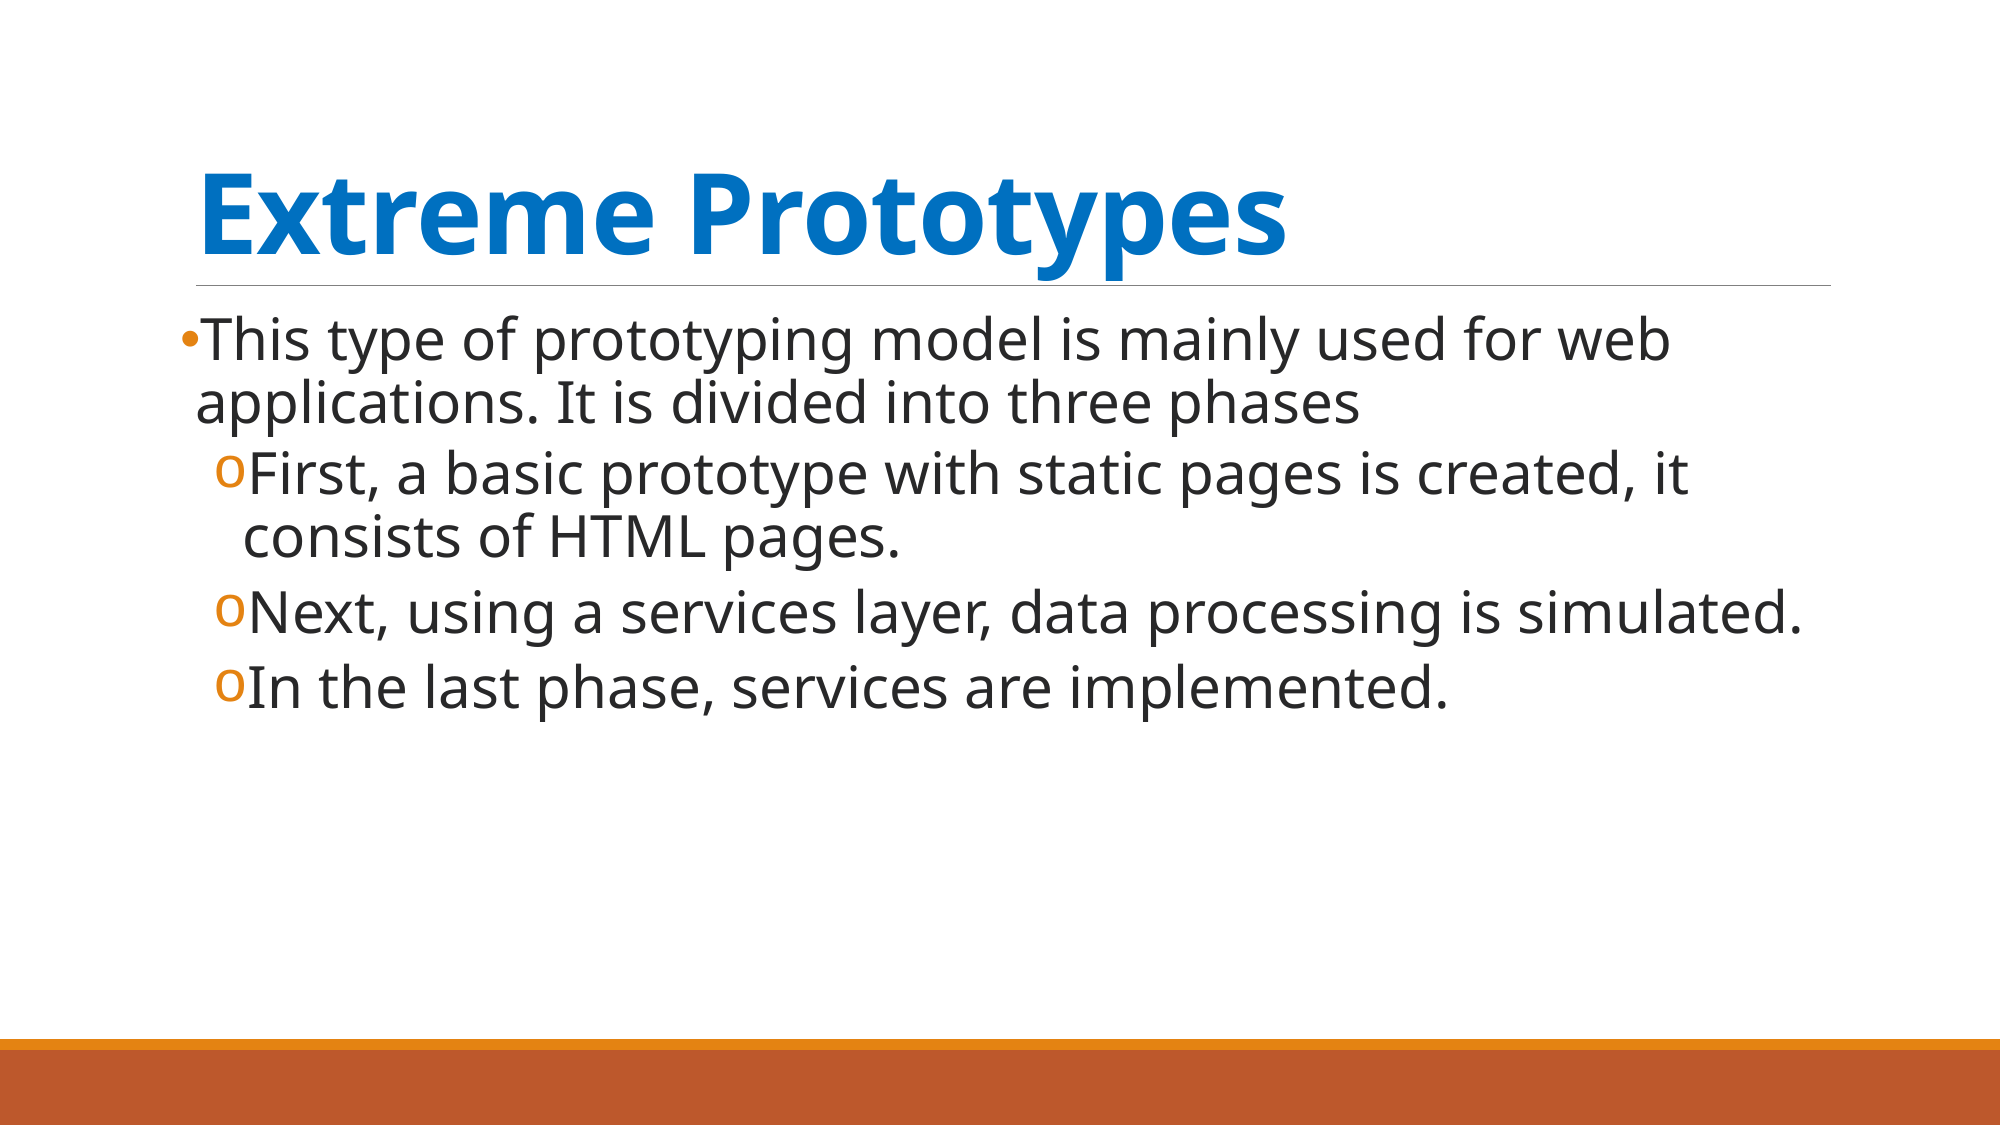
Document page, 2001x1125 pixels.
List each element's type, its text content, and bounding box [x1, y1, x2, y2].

list This type of prototyping model is mainly used for web applications. It is divided into three phases First, a basic prototype with static pages is created, it consists of HTML pages. Next, using a services layer, data processing is simulated. In the last phase, services are implemented. [180, 302, 1830, 963]
title Extreme Prototypes [180, 47, 1830, 285]
